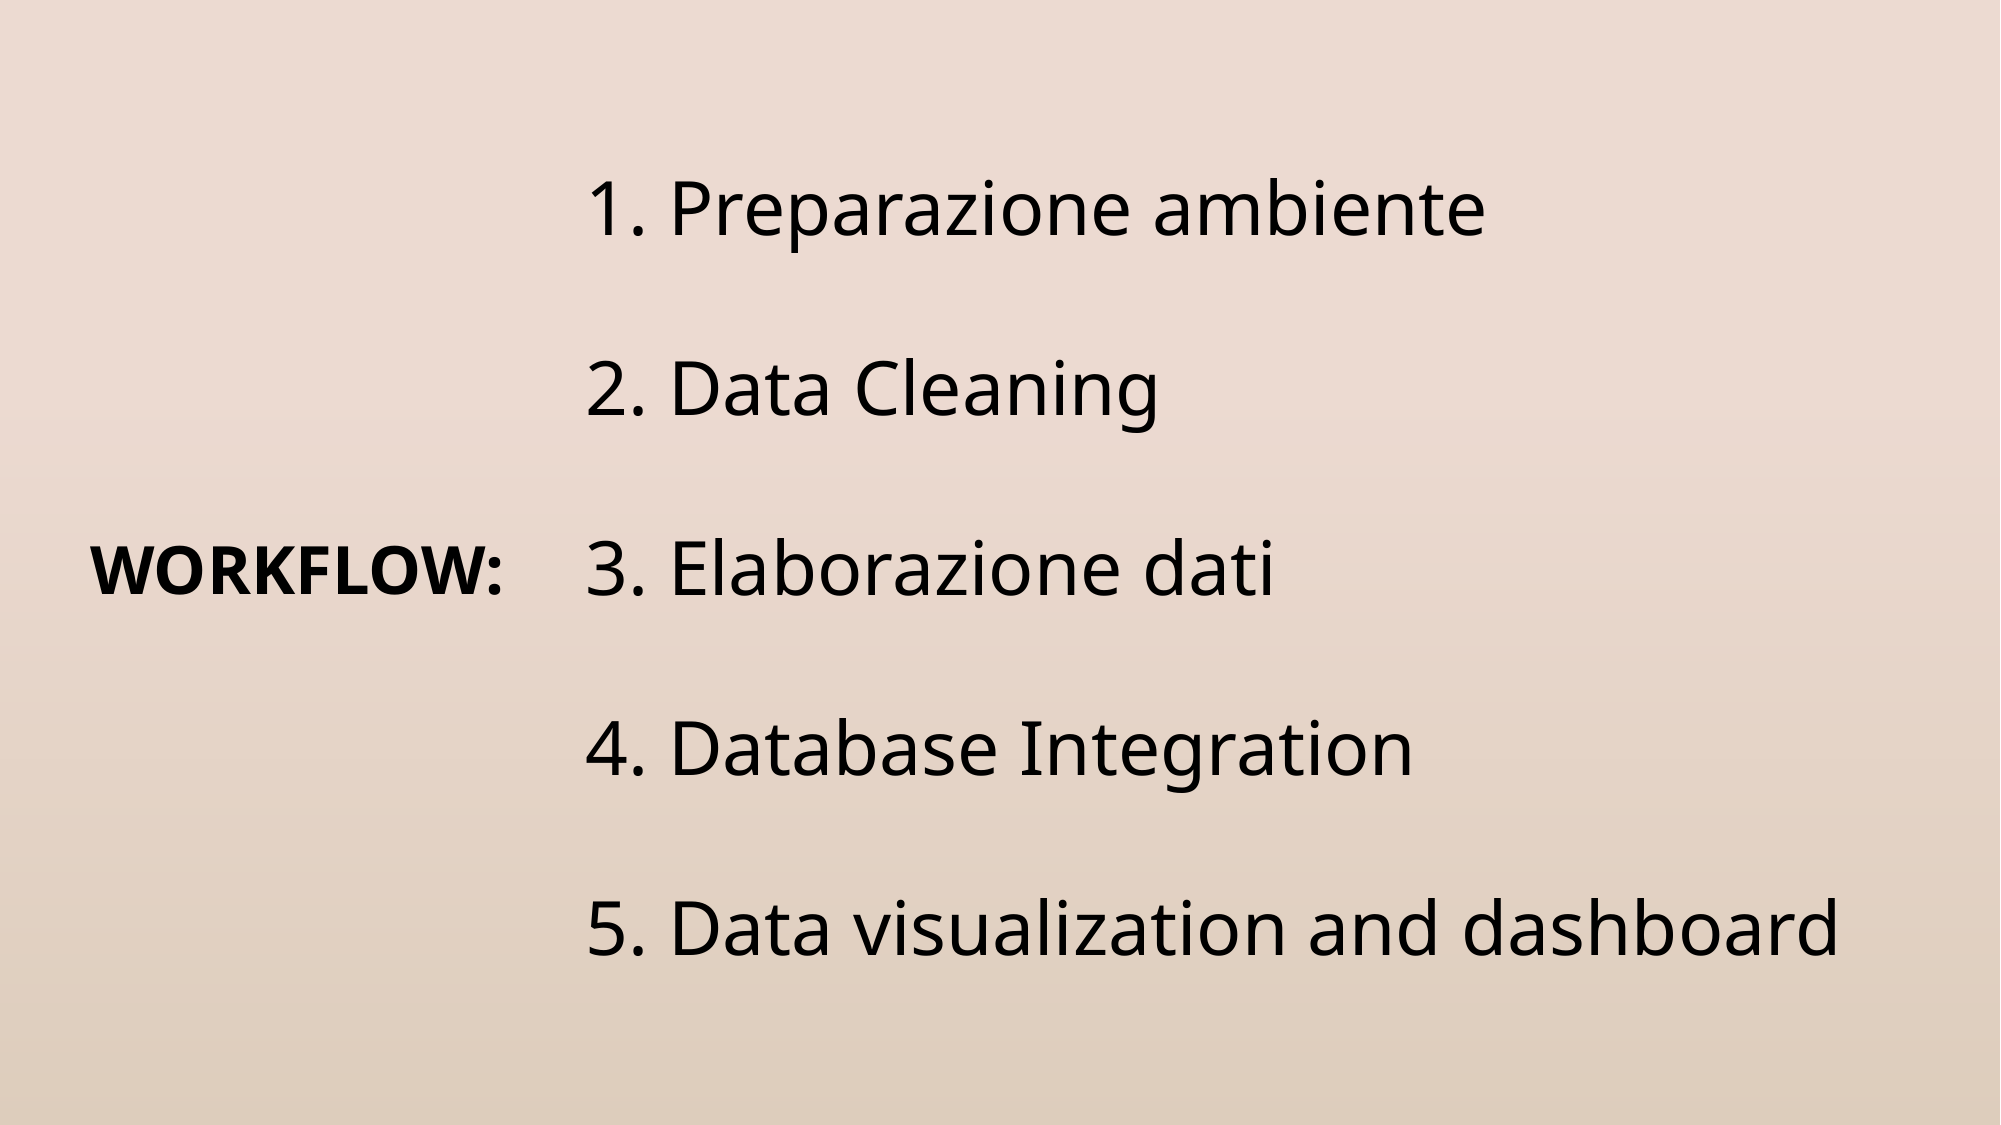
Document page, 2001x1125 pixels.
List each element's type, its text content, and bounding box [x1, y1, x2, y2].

text_box 1. Preparazione ambiente 2. Data Cleaning 3. Elaborazione dati 4. Database Integration 5. Data visualization and dashboard [570, 152, 1952, 1068]
title WORKFLOW: [75, 421, 570, 615]
